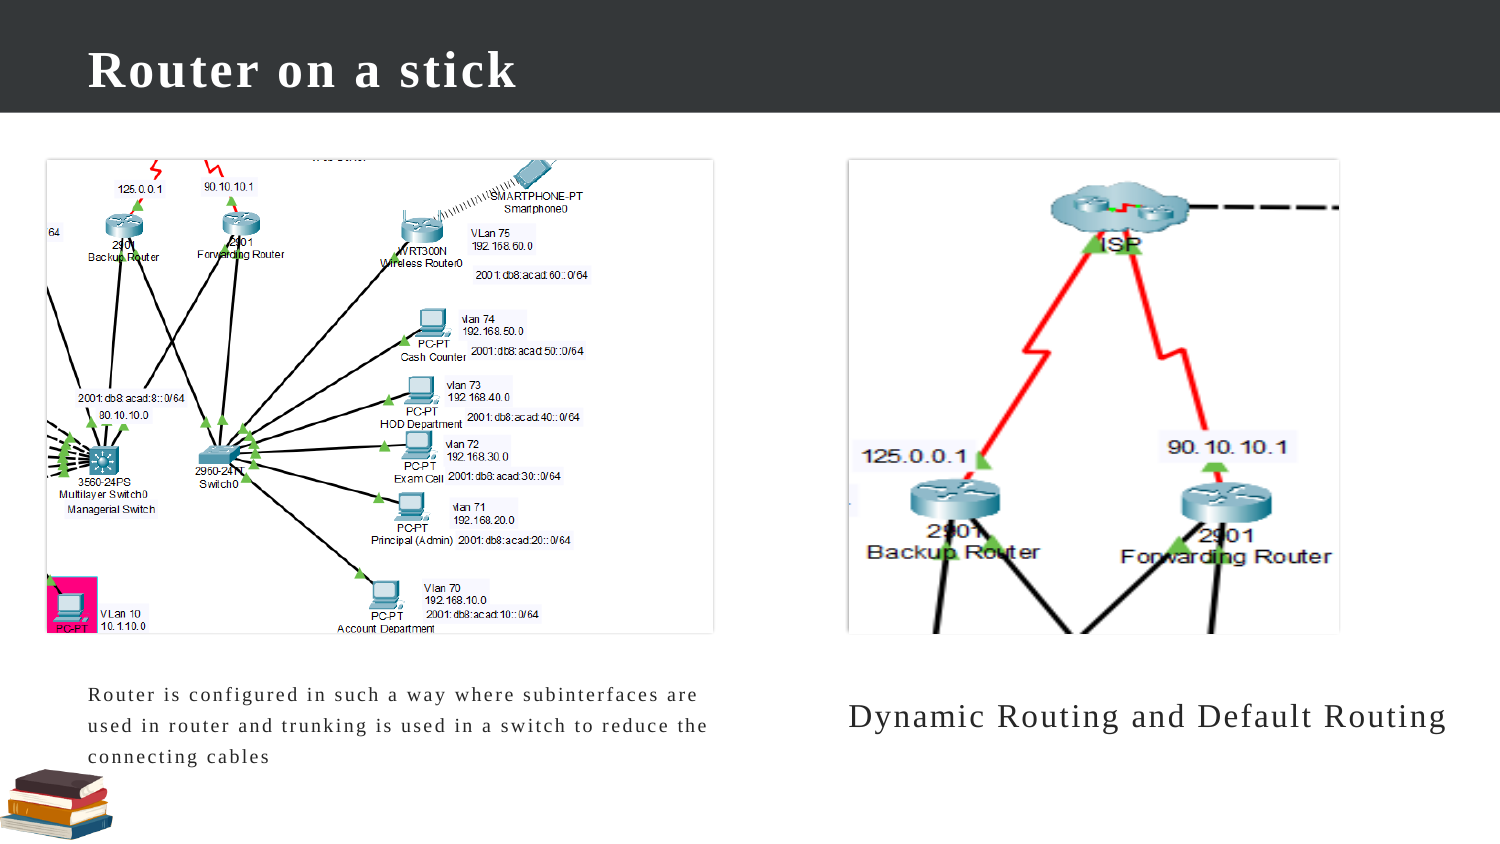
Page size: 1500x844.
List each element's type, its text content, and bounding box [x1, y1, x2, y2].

title Router on a stick [71, 29, 1430, 105]
list Dynamic Routing and Default Routing [831, 681, 1493, 778]
list Router is configured in such a way where subinterfaces are used in router and trunking is used in a switch to reduce the connecting cables [71, 674, 729, 771]
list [47, 160, 713, 633]
picture [0, 769, 113, 840]
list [848, 160, 1339, 634]
